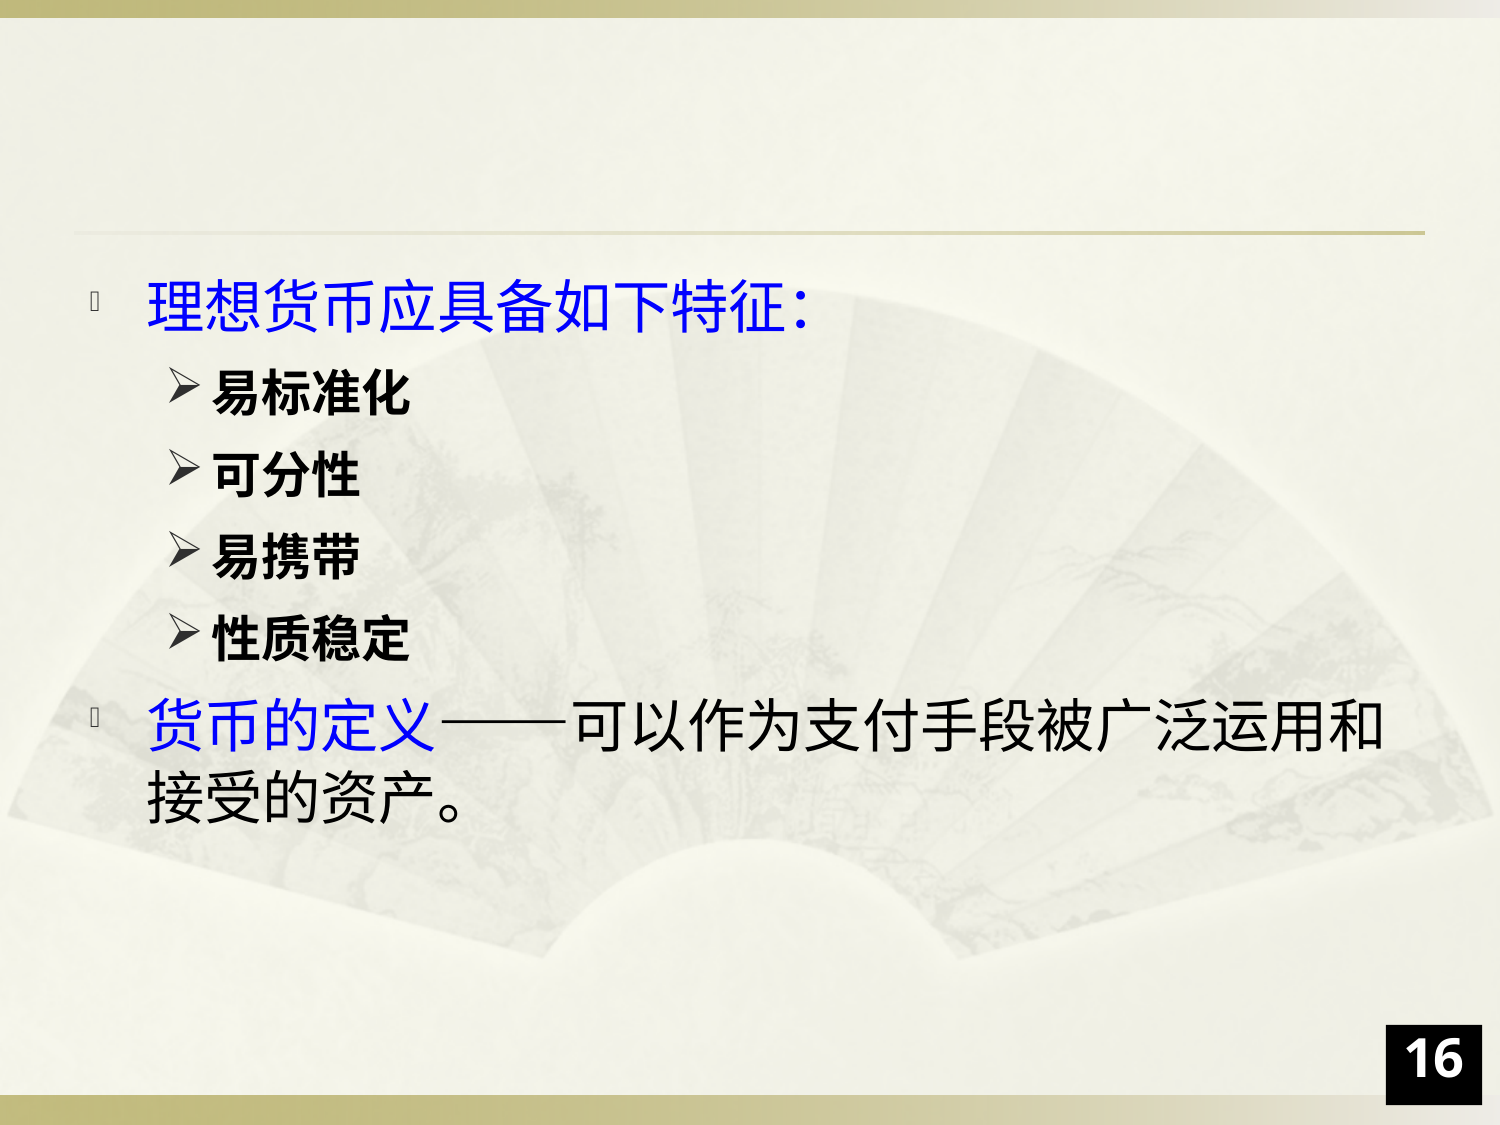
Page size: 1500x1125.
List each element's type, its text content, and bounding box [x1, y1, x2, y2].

list 理想货币应具备如下特征： 易标准化 可分性 易携带 性质稳定 货币的定义——可以作为支付手段被广泛运用和接受的资产。 [75, 262, 1425, 1032]
text_box 16 [1385, 1024, 1483, 1106]
